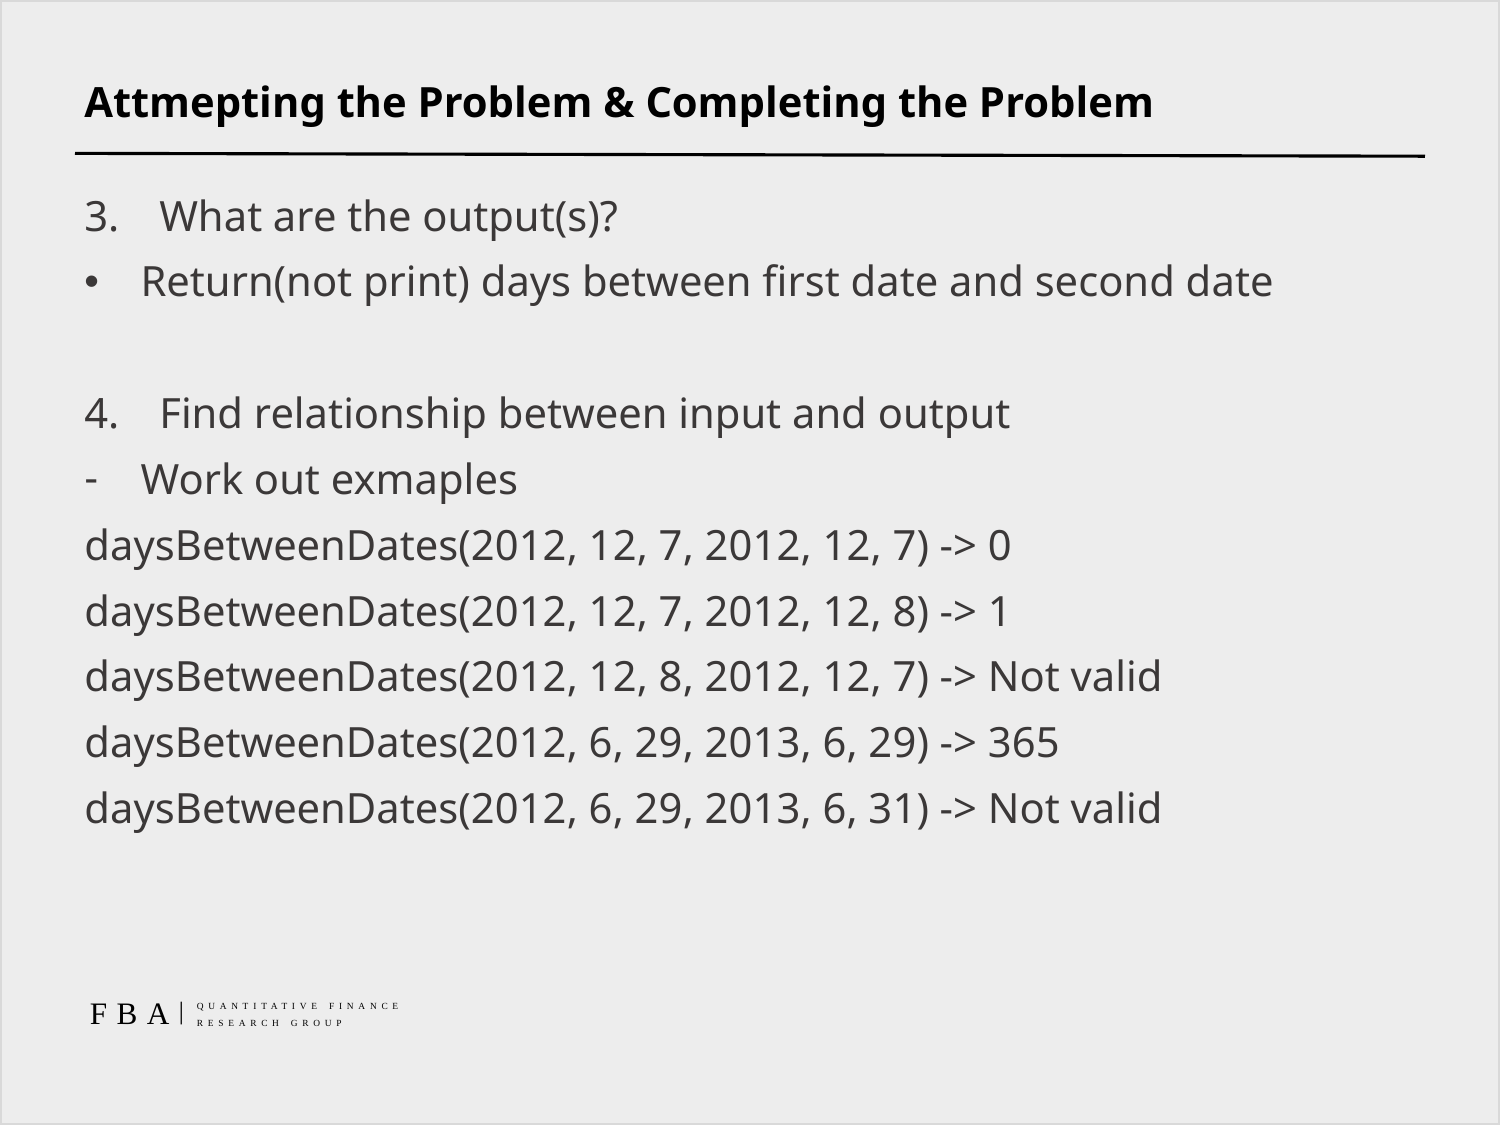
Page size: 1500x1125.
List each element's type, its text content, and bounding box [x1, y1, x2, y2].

list What are the output(s)? Return(not print) days between first date and second date Find relationship between input and output Work out exmaples daysBetweenDates(2012, 12, 7, 2012, 12, 7) -> 0 daysBetweenDates(2012, 12, 7, 2012, 12, 8) -> 1 daysBetweenDates(2012, 12, 8, 2012, 12, 7) -> Not valid daysBetweenDates(2012, 6, 29, 2013, 6, 29) -> 365 daysBetweenDates(2012, 6, 29, 2013, 6, 31) -> Not valid [69, 187, 1397, 947]
title Attmepting the Problem & Completing the Problem [69, 73, 1397, 144]
